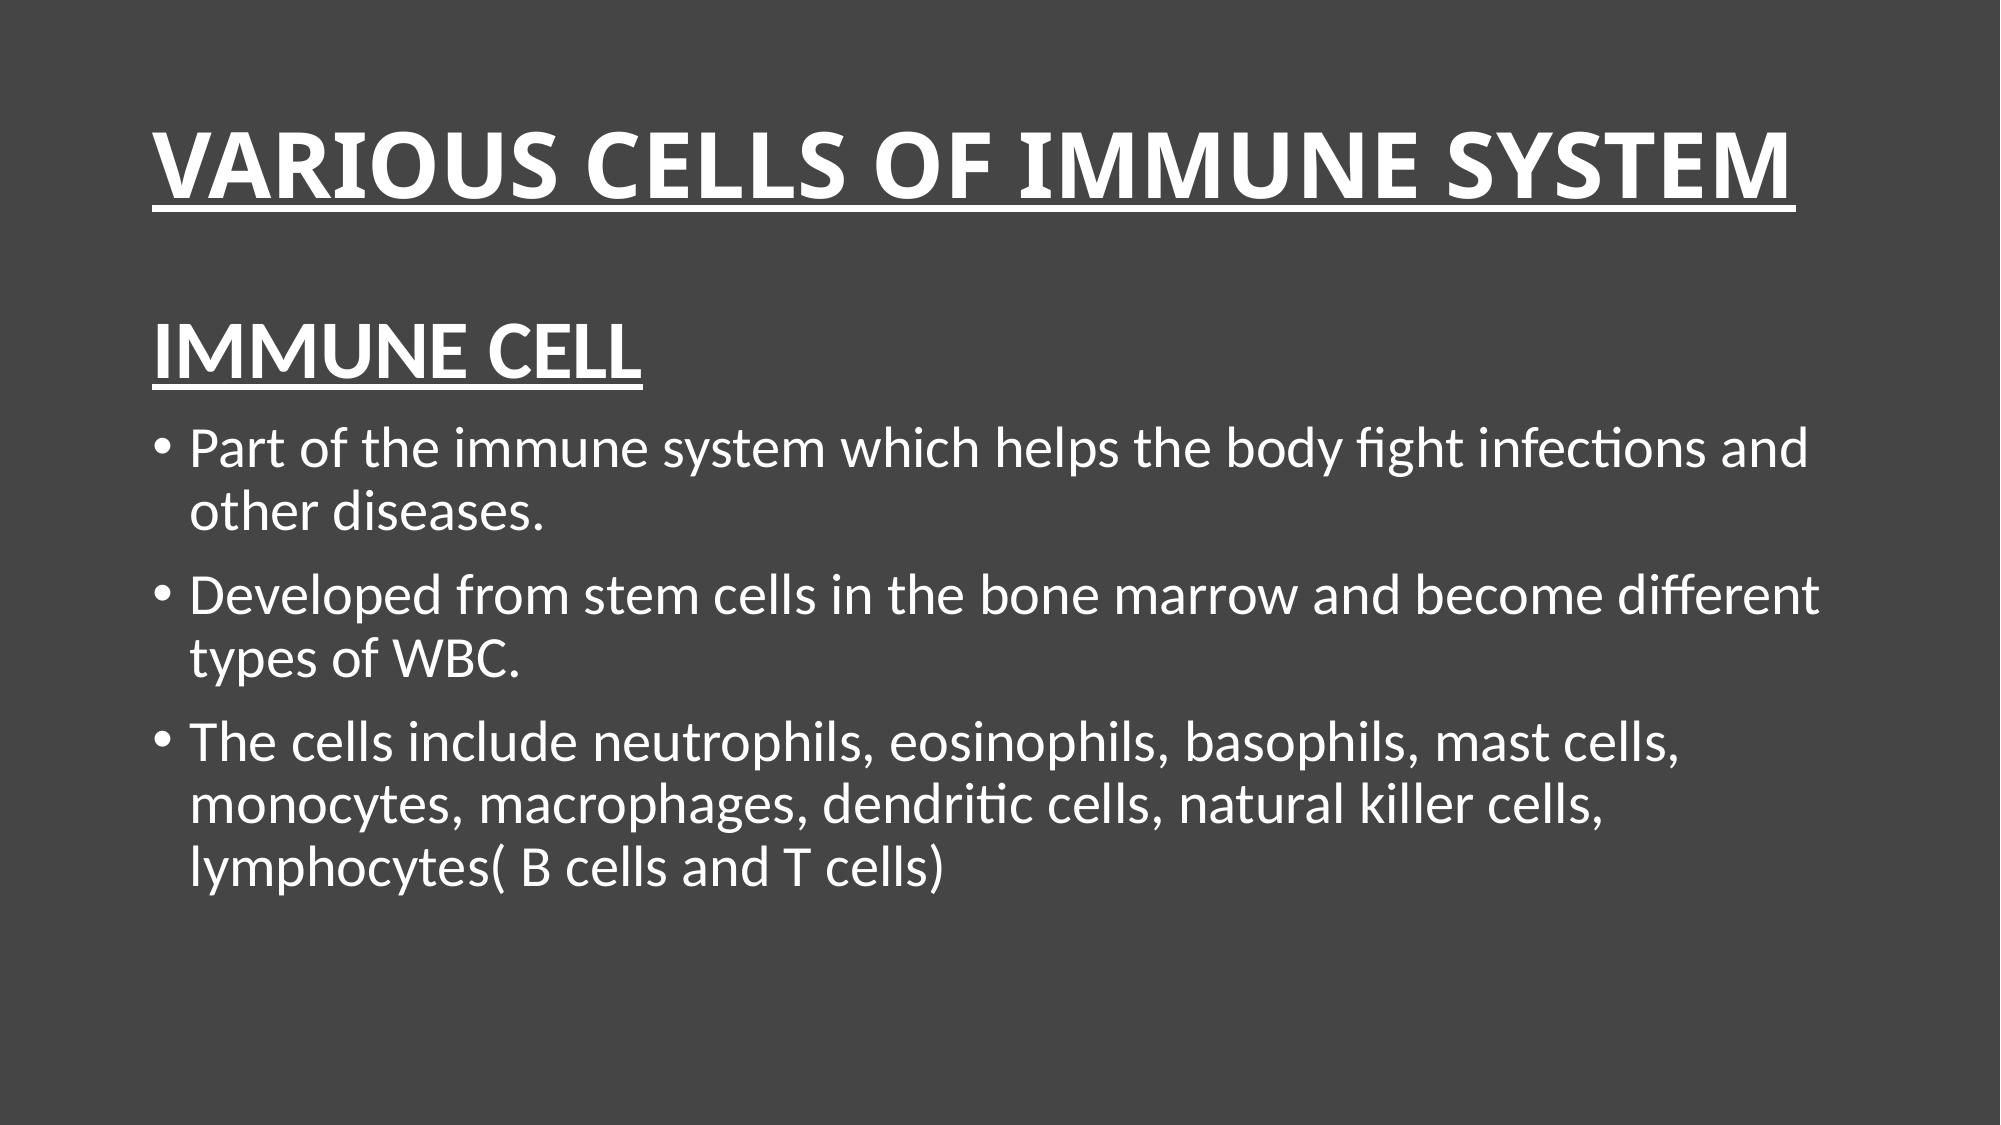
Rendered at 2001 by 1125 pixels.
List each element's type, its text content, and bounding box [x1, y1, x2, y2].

list IMMUNE CELL Part of the immune system which helps the body fight infections and other diseases. Developed from stem cells in the bone marrow and become different types of WBC. The cells include neutrophils, eosinophils, basophils, mast cells, monocytes, macrophages, dendritic cells, natural killer cells, lymphocytes( B cells and T cells) [137, 299, 1863, 1014]
title VARIOUS CELLS OF IMMUNE SYSTEM [137, 59, 1863, 278]
